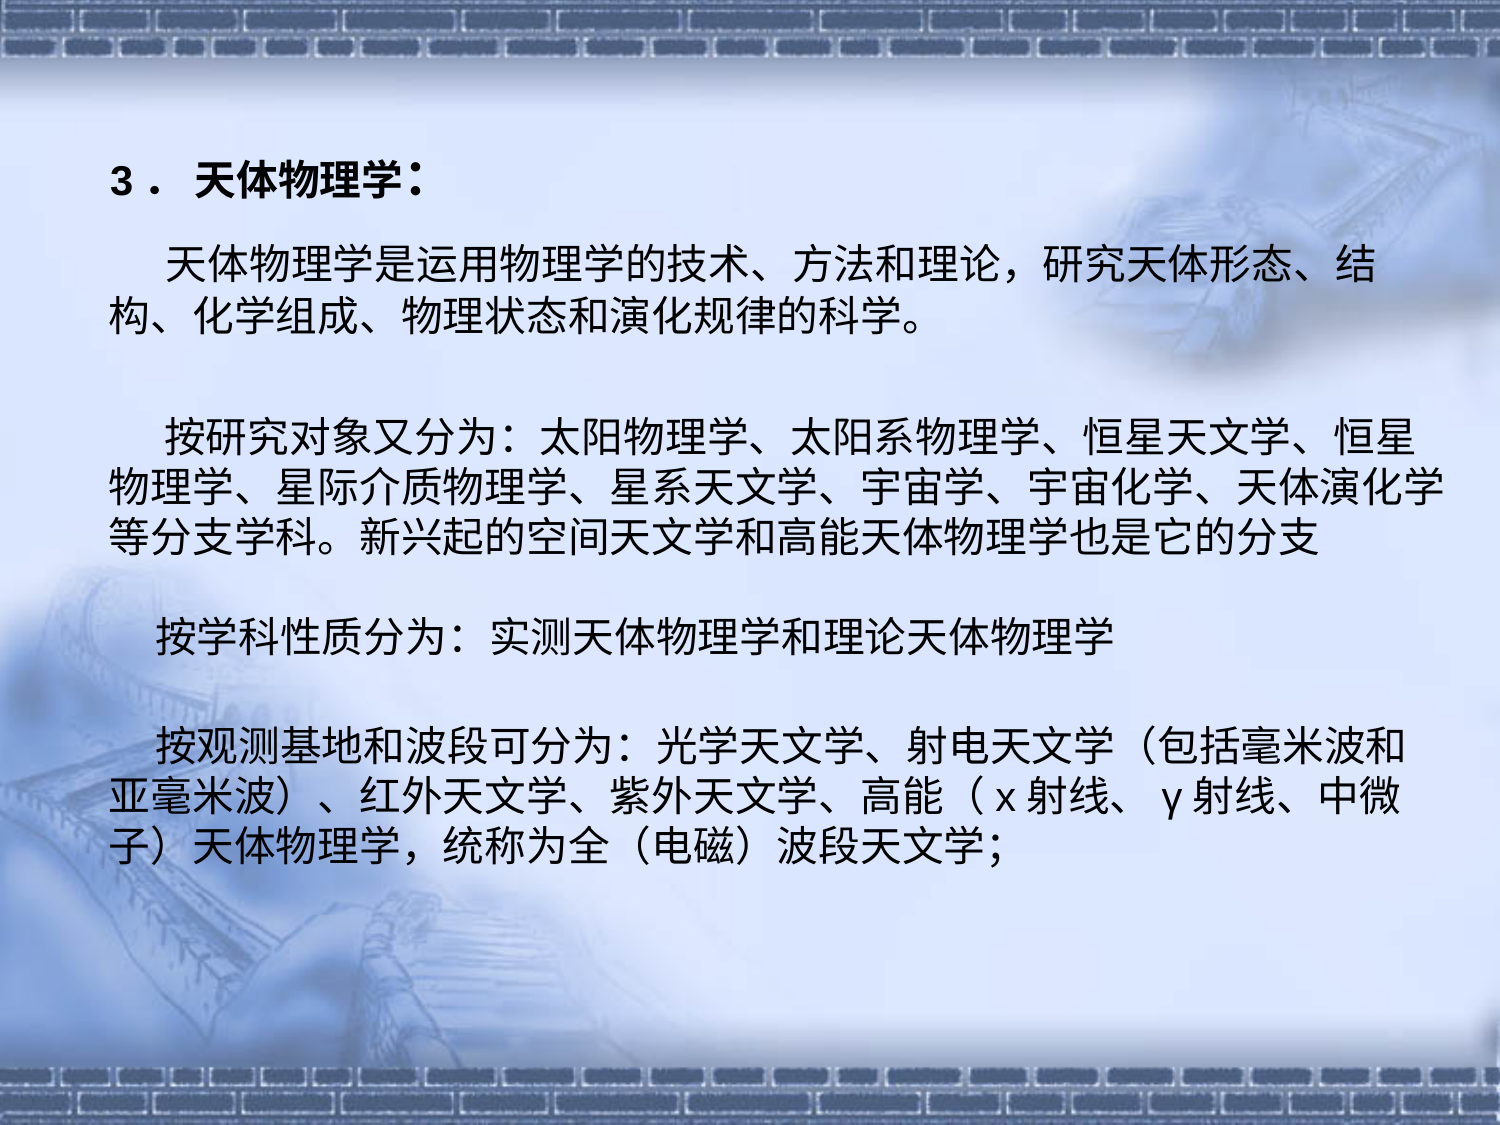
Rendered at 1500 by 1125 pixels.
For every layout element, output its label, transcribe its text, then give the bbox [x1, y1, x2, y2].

list 3． 天体物理学： 天体物理学是运用物理学的技术、方法和理论，研究天体形态、结构、化学组成、物理状态和演化规律的科学。 按研究对象又分为：太阳物理学、太阳系物理学、恒星天文学、恒星物理学、星际介质物理学、星系天文学、宇宙学、宇宙化学、天体演化学等分支学科。新兴起的空间天文学和高能天体物理学也是它的分支 按学科性质分为：实测天体物理学和理论天体物理学 按观测基地和波段可分为：光学天文学、射电天文学（包括毫米波和亚毫米波）、红外天文学、紫外天文学、高能（x射线、γ射线、中微子）天体物理学，统称为全（电磁）波段天文学； [37, 137, 1463, 975]
picture [0, 0, 1500, 1125]
